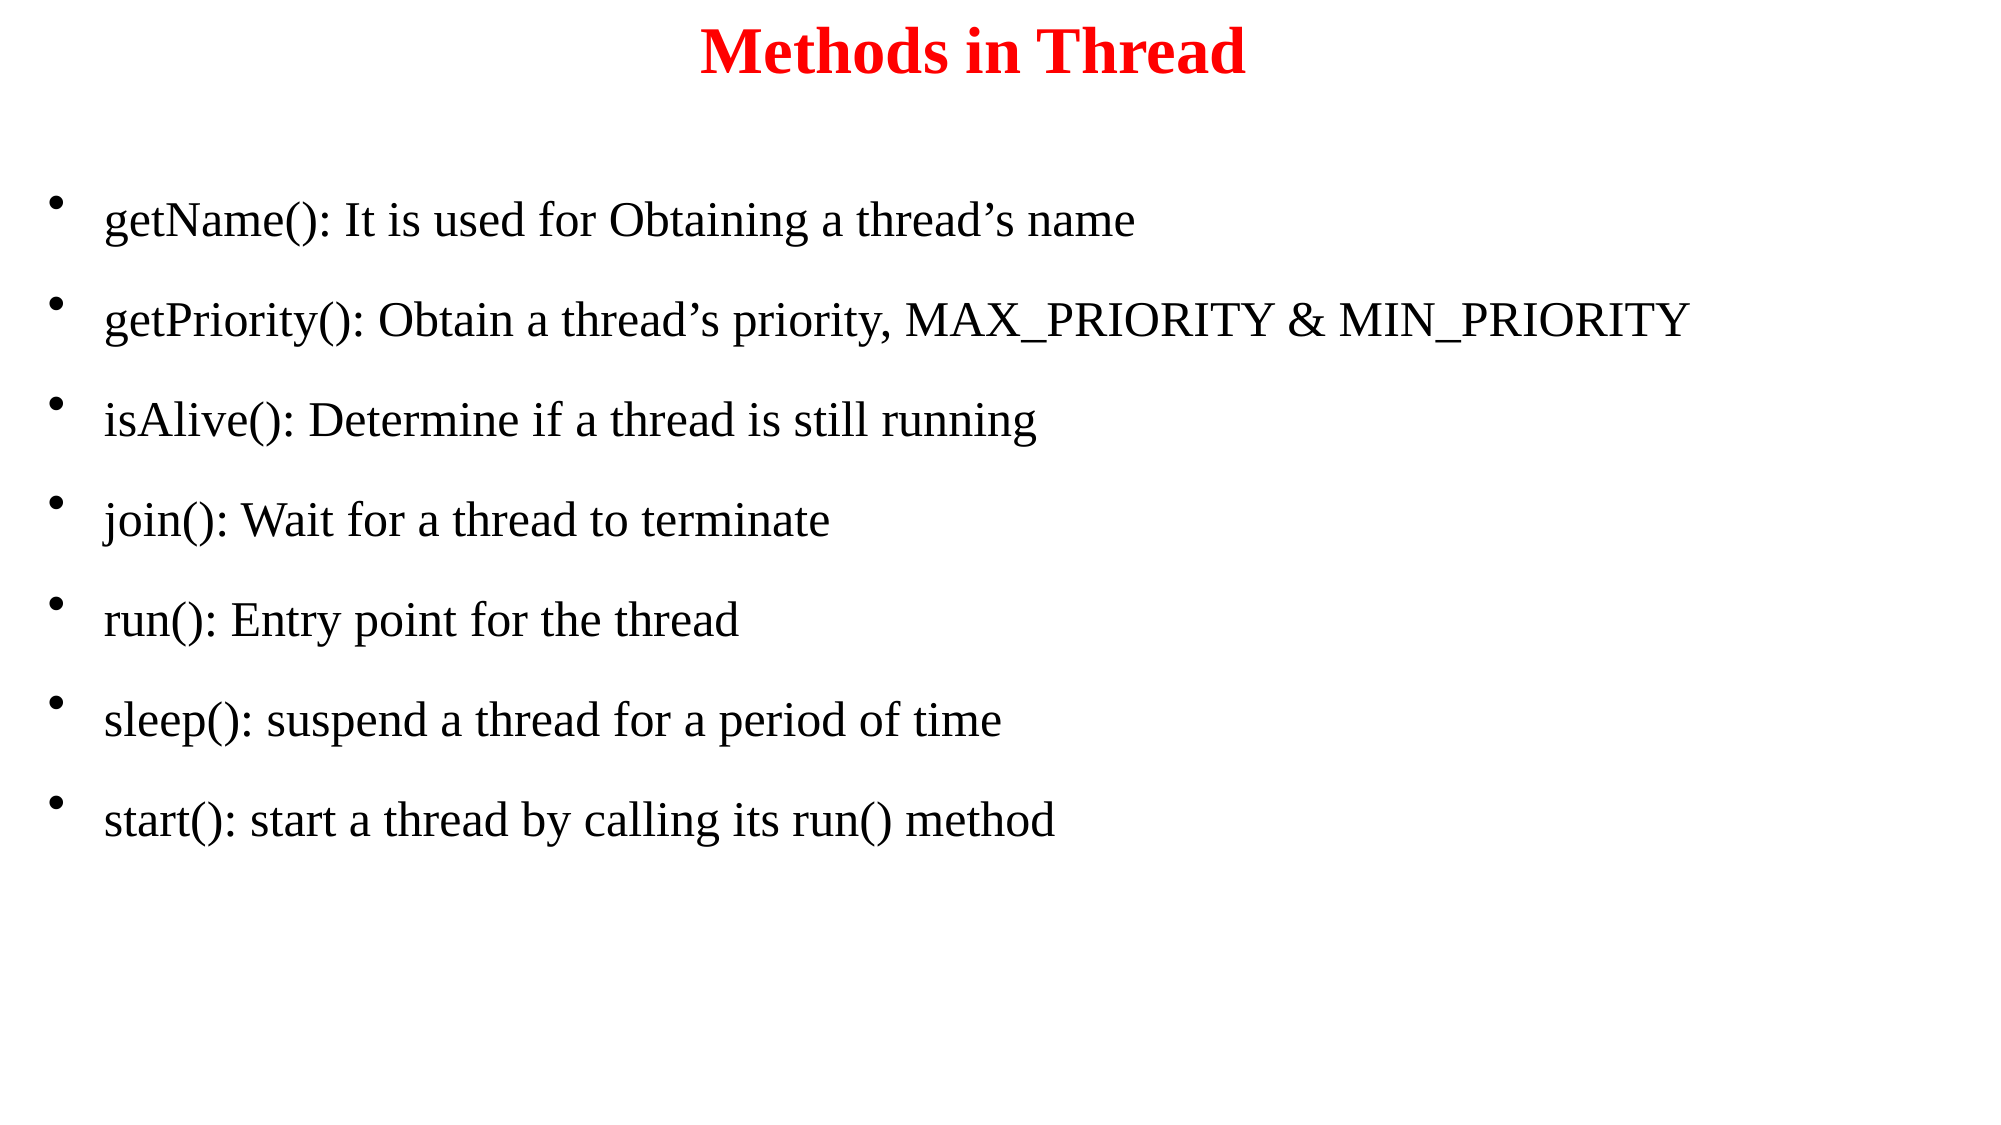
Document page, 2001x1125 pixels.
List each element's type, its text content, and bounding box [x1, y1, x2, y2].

text_box Methods in Thread [105, 0, 1843, 95]
text_box getName(): It is used for Obtaining a thread’s name getPriority(): Obtain a thread’s priority, MAX_PRIORITY & MIN_PRIORITY isAlive(): Determine if a thread is still running join(): Wait for a thread to terminate run(): Entry point for the thread sleep(): suspend a thread for a period of time start(): start a thread by calling its run() method [33, 145, 1912, 980]
